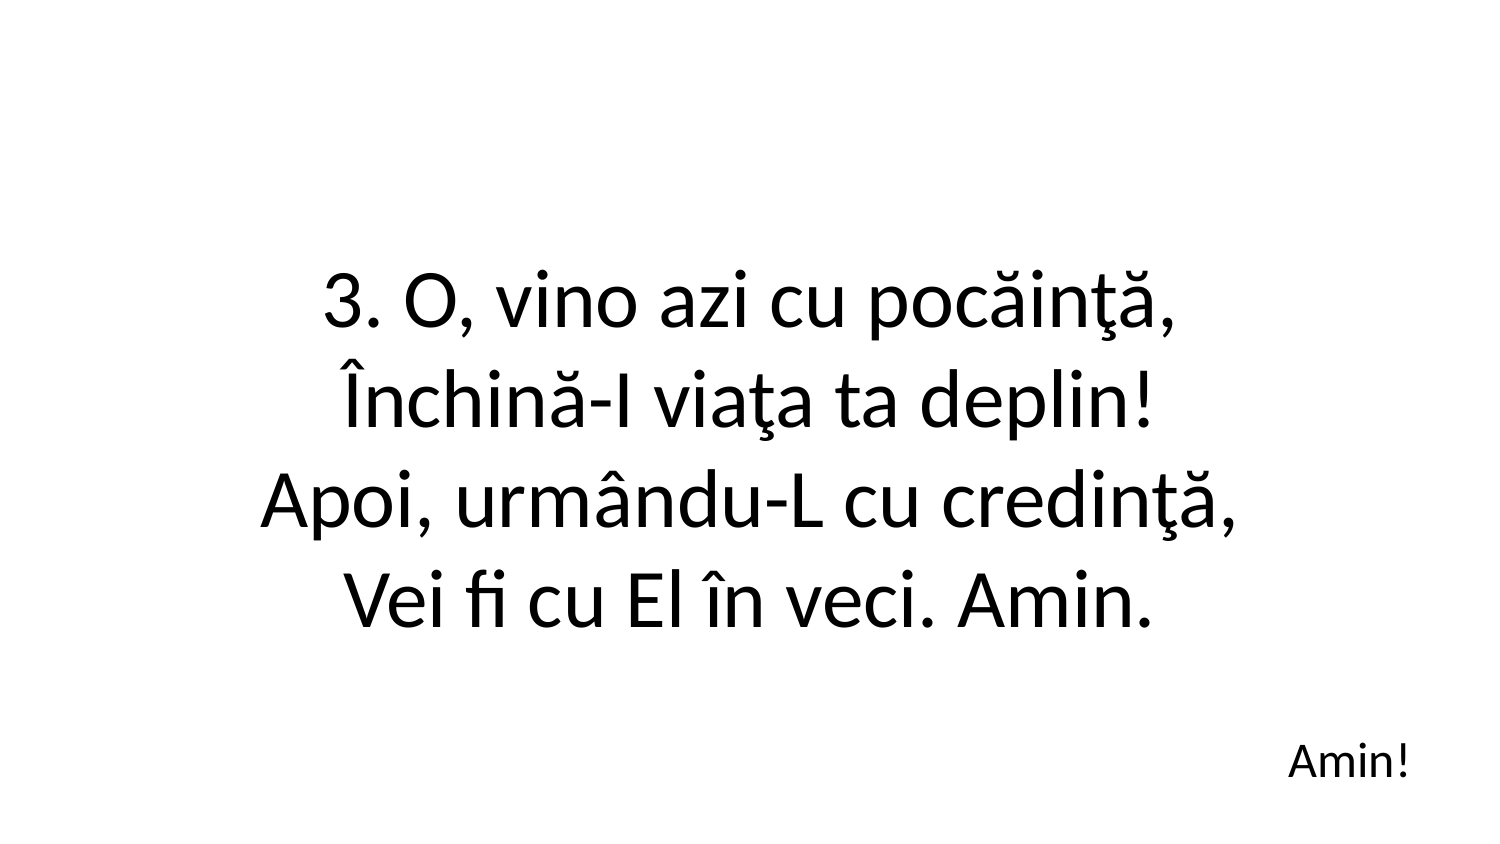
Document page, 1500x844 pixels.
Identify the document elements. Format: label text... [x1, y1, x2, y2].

text_box Amin! [1273, 674, 1427, 795]
text_box 3. O, vino azi cu pocăinţă, Închină-I viaţa ta deplin! Apoi, urmându-L cu credinţă, Vei fi cu El în veci. Amin. [245, 192, 1255, 652]
